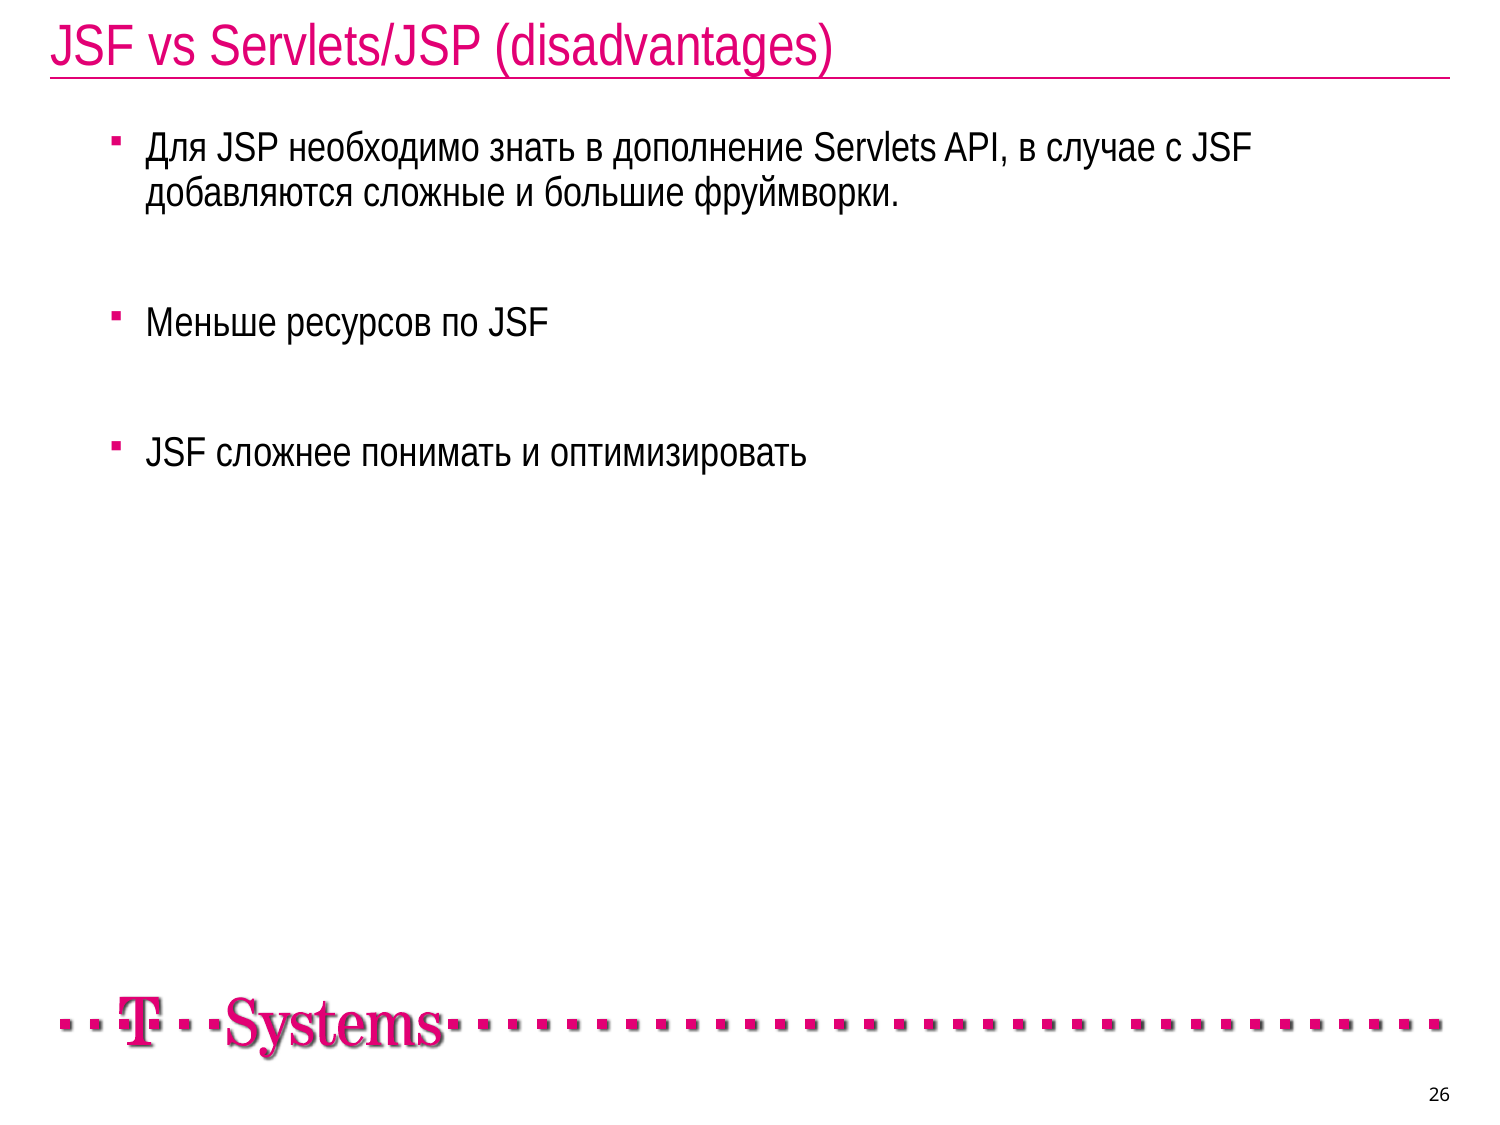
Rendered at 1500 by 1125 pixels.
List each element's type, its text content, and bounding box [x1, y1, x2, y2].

slide_number 26 [1361, 1082, 1451, 1107]
title JSF vs Servlets/JSP (disadvantages) [50, 14, 1450, 91]
list Для JSP необходимо знать в дополнение Servlets API, в случае с JSF добавляются сложные и большие фруймворки. Меньше ресурсов по JSF JSF сложнее понимать и оптимизировать [50, 125, 1450, 988]
